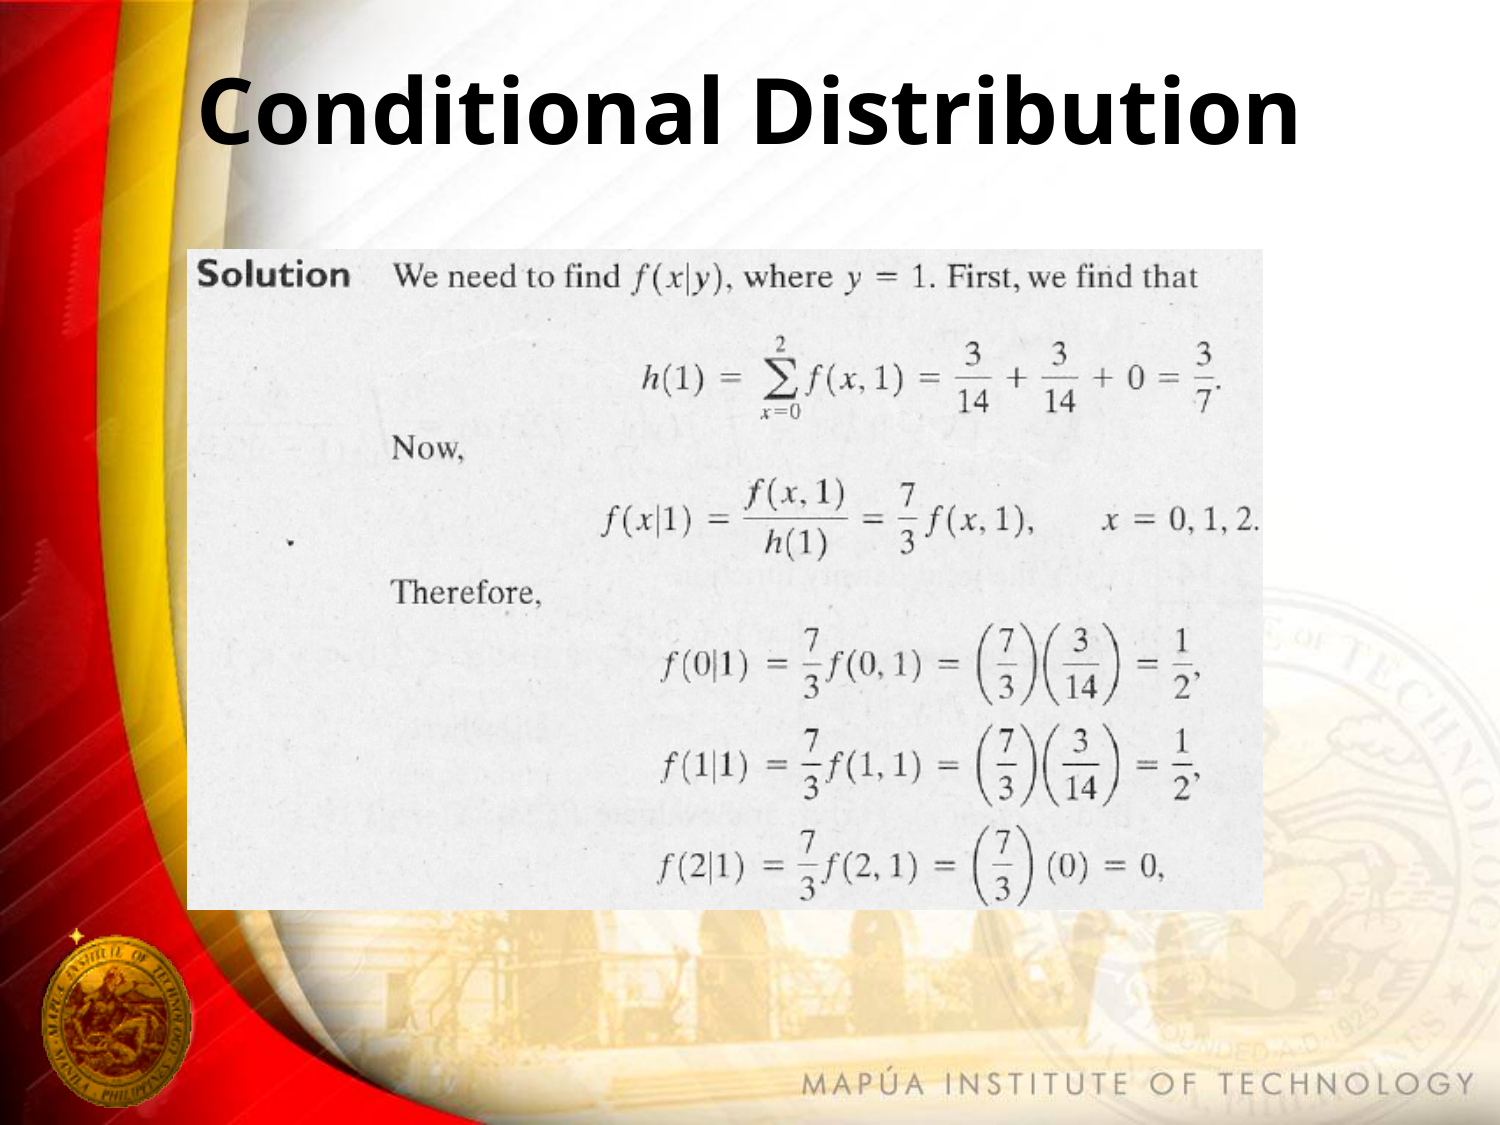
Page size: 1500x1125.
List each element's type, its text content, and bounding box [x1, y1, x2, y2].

title Conditional Distribution [75, 45, 1425, 233]
picture [0, 0, 1500, 1125]
